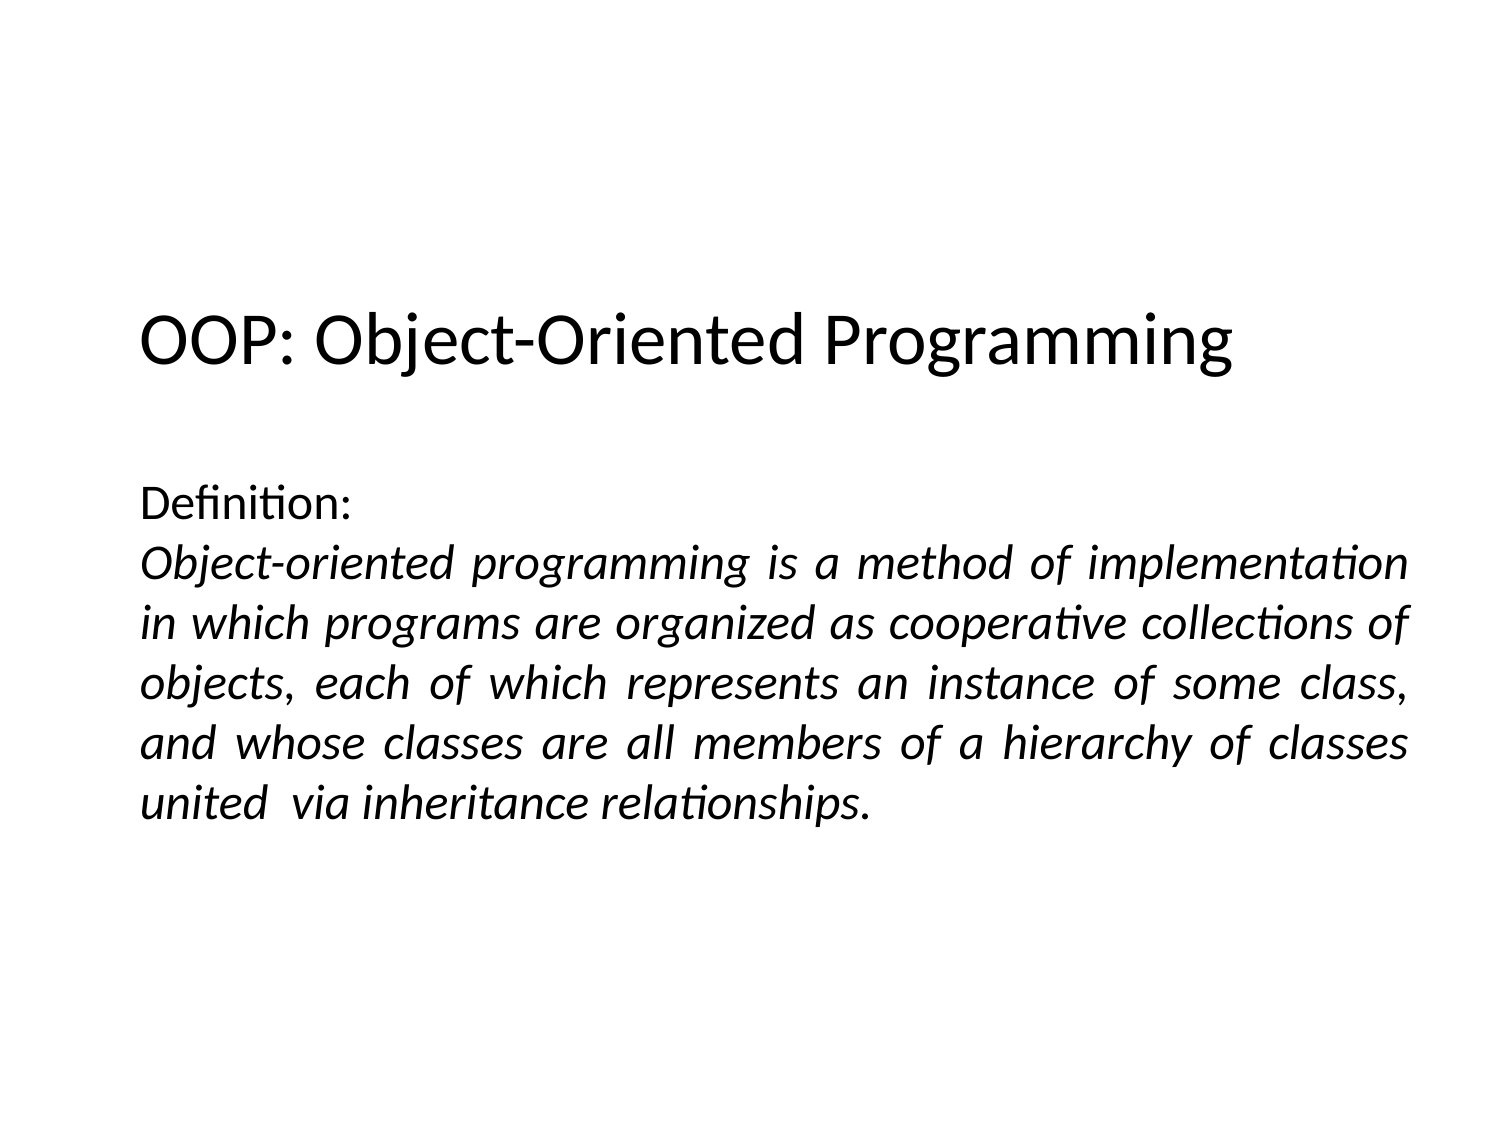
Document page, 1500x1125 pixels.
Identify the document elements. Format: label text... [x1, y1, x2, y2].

text_box OOP: Object-Oriented Programming Definition: Object-oriented programming is a method of implementation in which programs are organized as cooperative collections of objects, each of which represents an instance of some class, and whose classes are all members of a hierarchy of classes united via inheritance relationships. [125, 282, 1425, 837]
